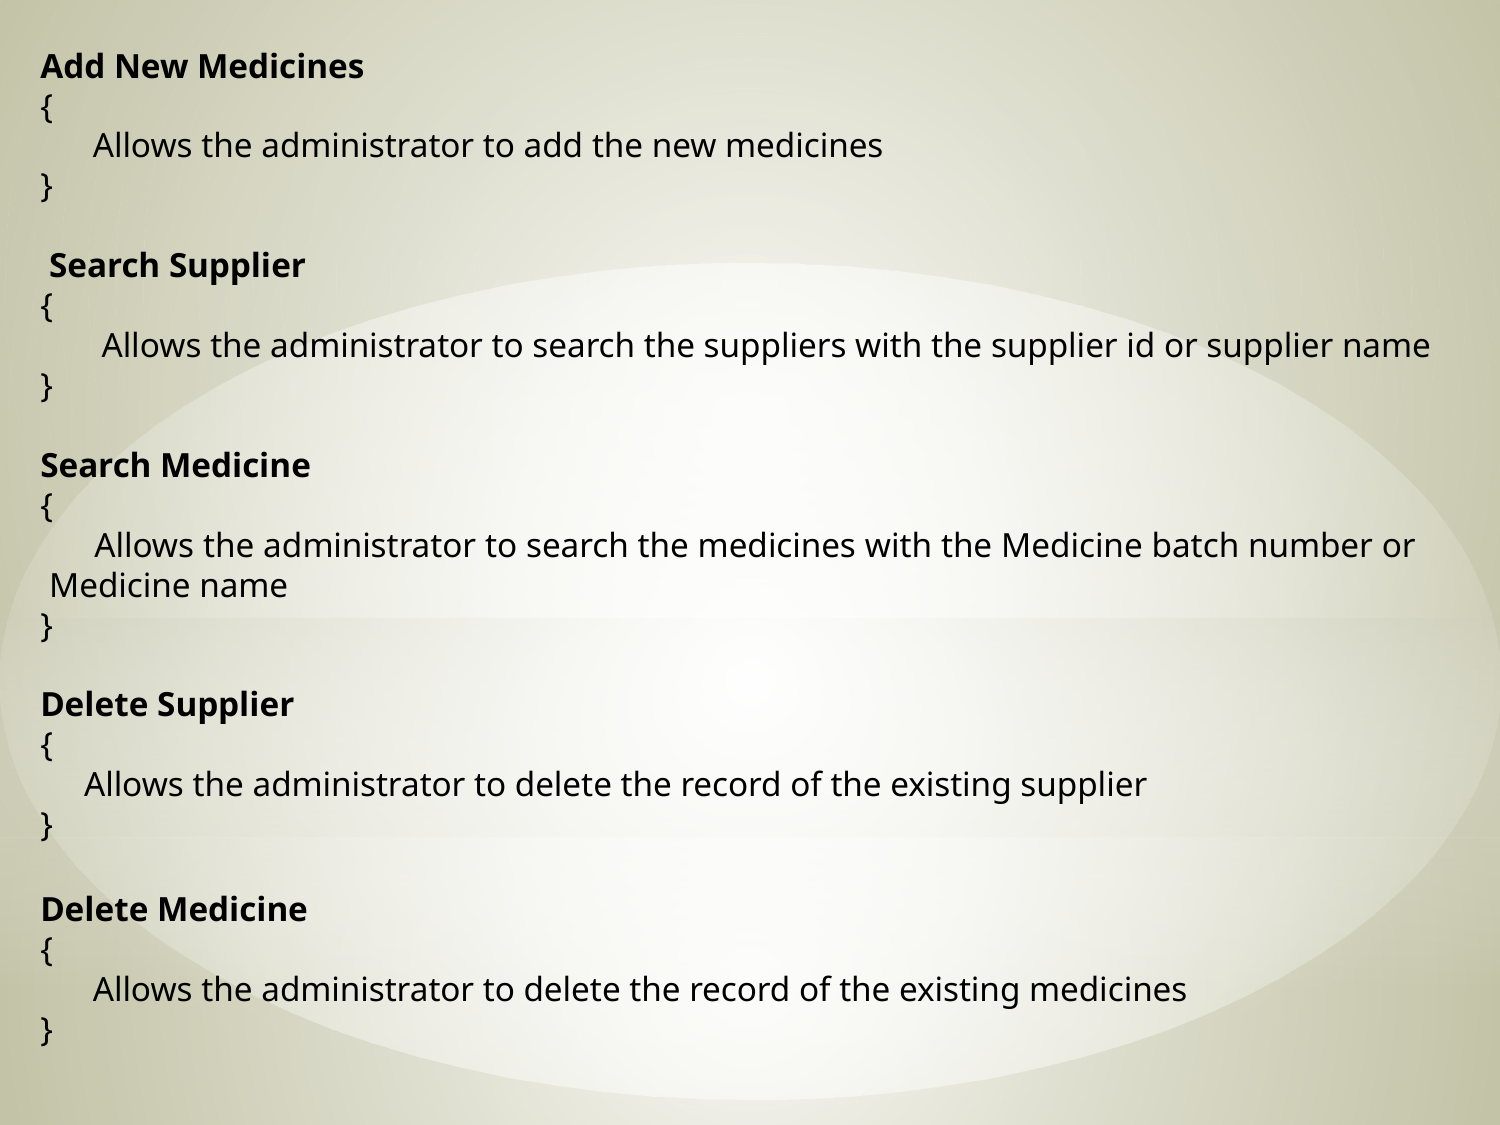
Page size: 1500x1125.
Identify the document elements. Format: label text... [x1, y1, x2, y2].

text_box Add New Medicines { Allows the administrator to add the new medicines } Search Supplier { Allows the administrator to search the suppliers with the supplier id or supplier name } Search Medicine { Allows the administrator to search the medicines with the Medicine batch number or Medicine name } Delete Supplier { Allows the administrator to delete the record of the existing supplier } Delete Medicine { Allows the administrator to delete the record of the existing medicines } [25, 37, 1451, 1125]
